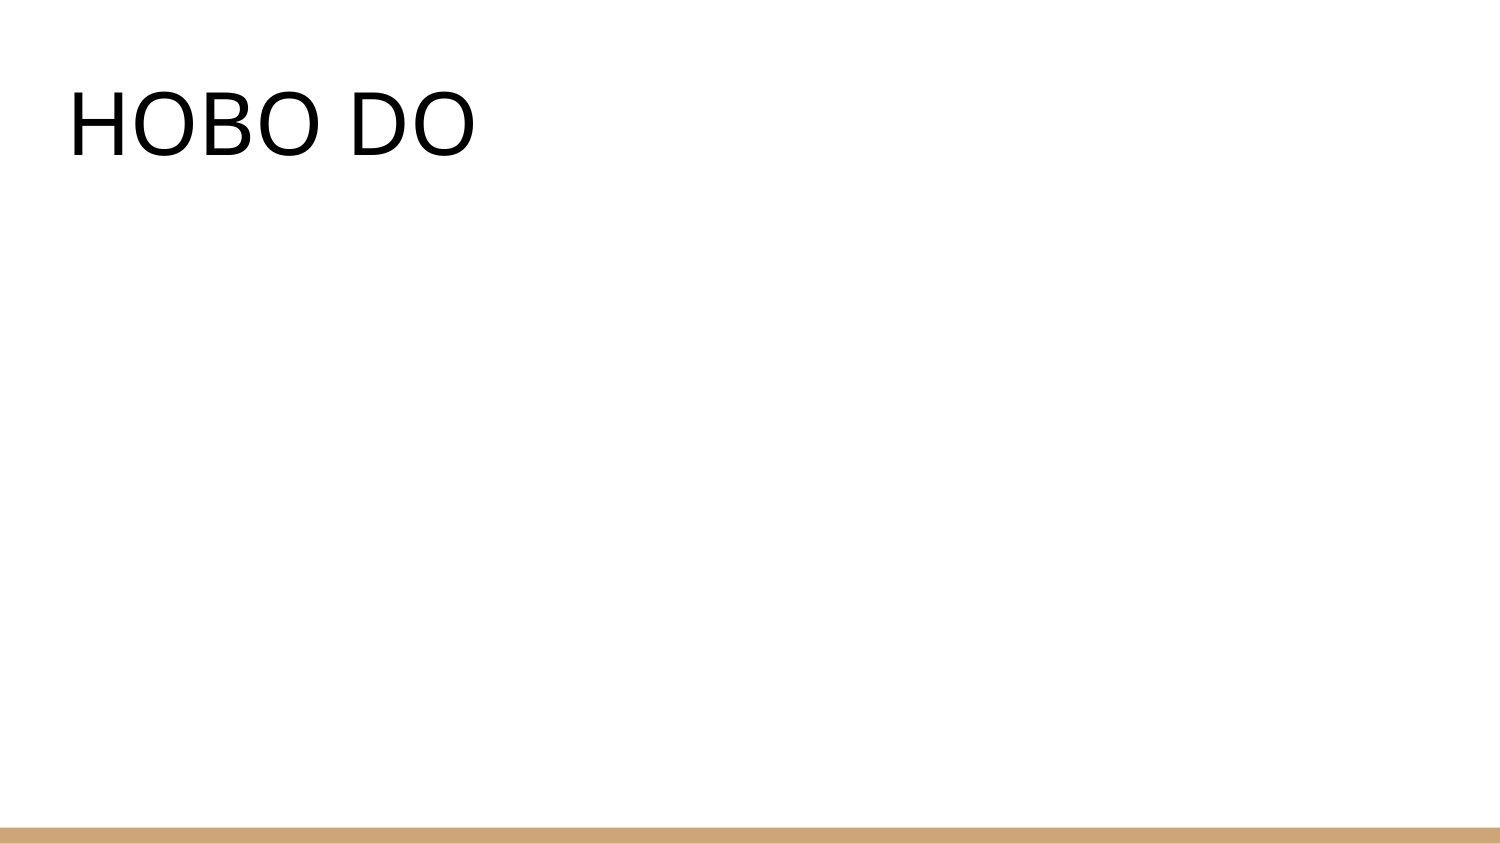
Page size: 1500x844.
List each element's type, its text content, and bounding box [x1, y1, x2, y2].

title HOBO DO [51, 51, 1449, 189]
